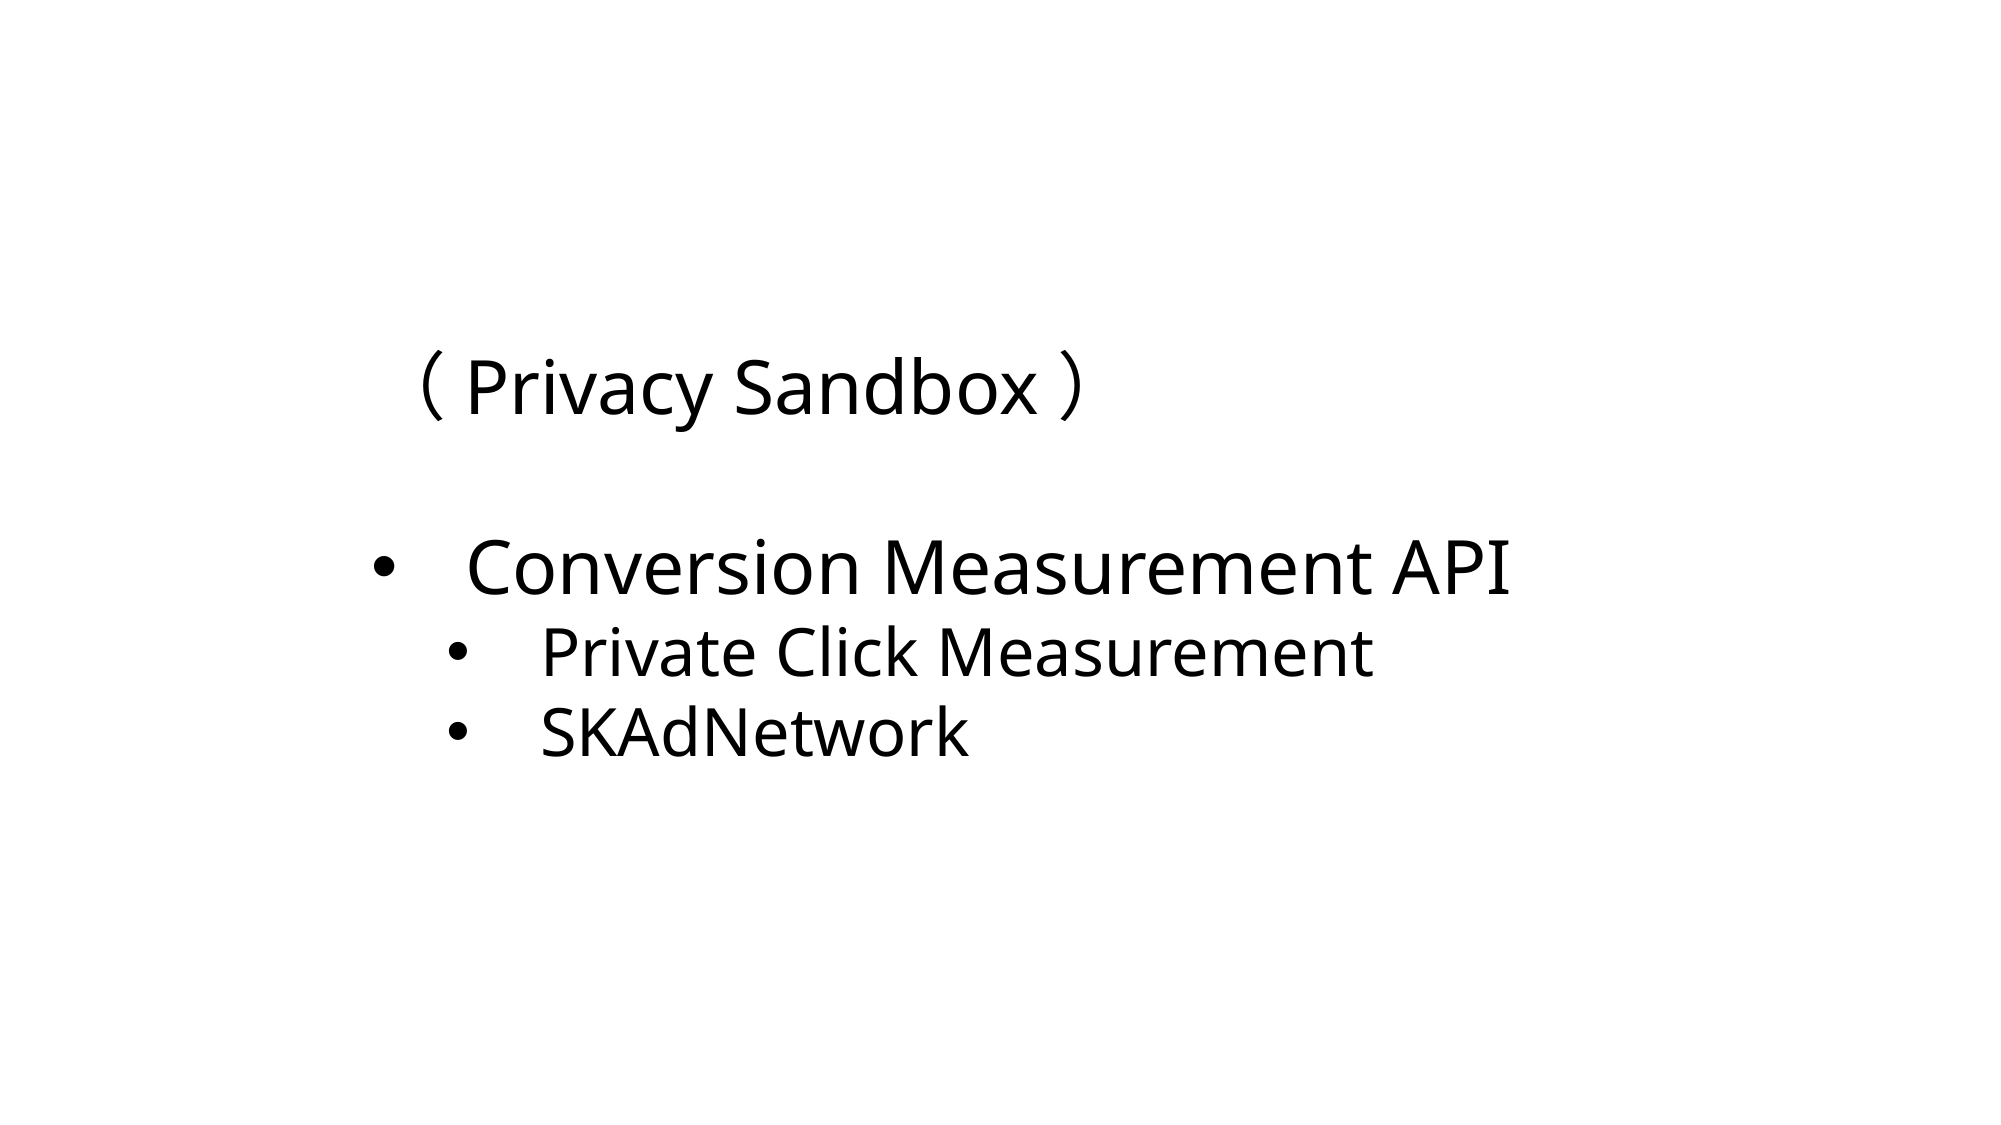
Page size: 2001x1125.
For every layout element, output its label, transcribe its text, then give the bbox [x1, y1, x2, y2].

text_box （Privacy Sandbox） Conversion Measurement API Private Click Measurement SKAdNetwork [356, 332, 1616, 778]
